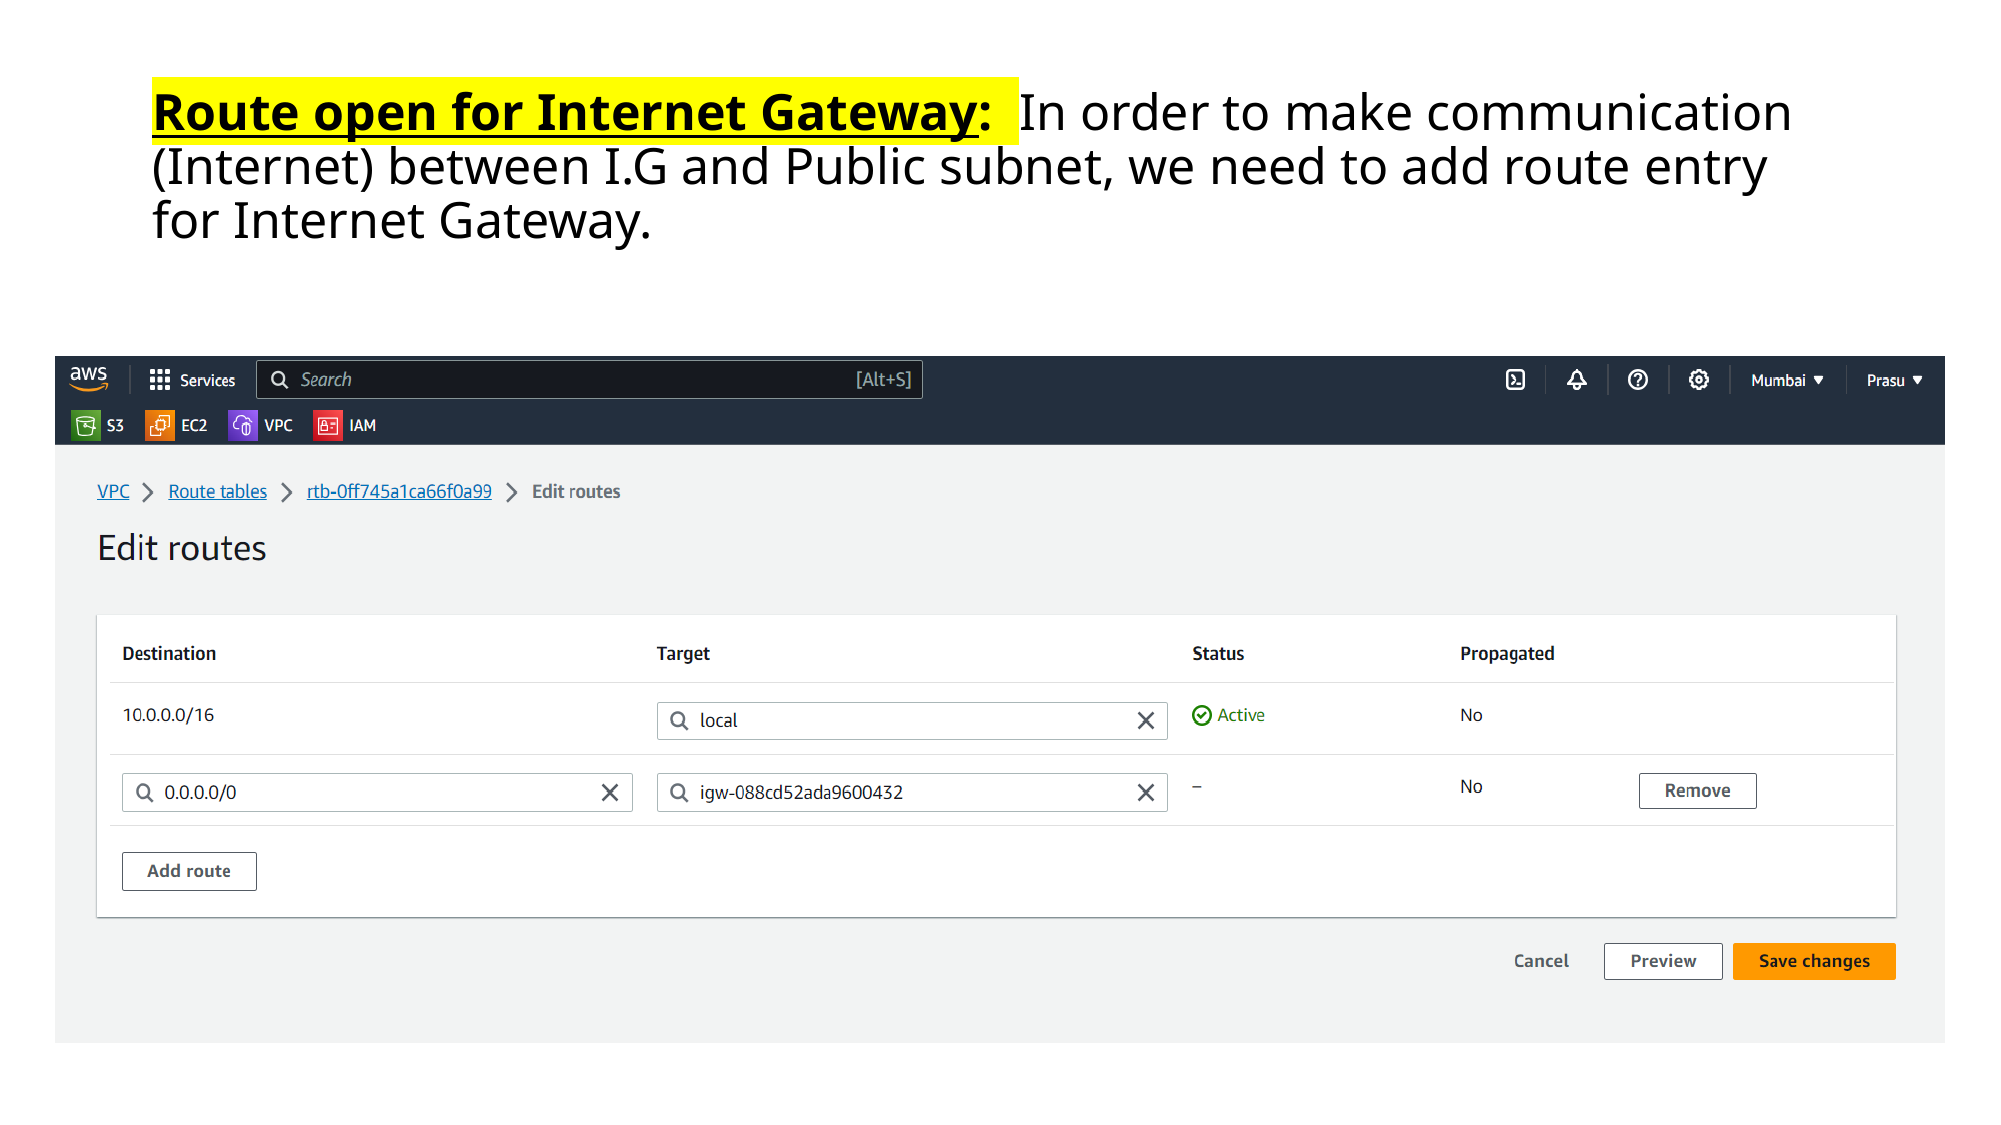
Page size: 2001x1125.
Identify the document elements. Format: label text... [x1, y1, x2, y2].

title Route open for Internet Gateway: In order to make communication (Internet) between I.G and Public subnet, we need to add route entry for Internet Gateway. [137, 59, 1863, 278]
picture [54, 356, 1945, 1043]
